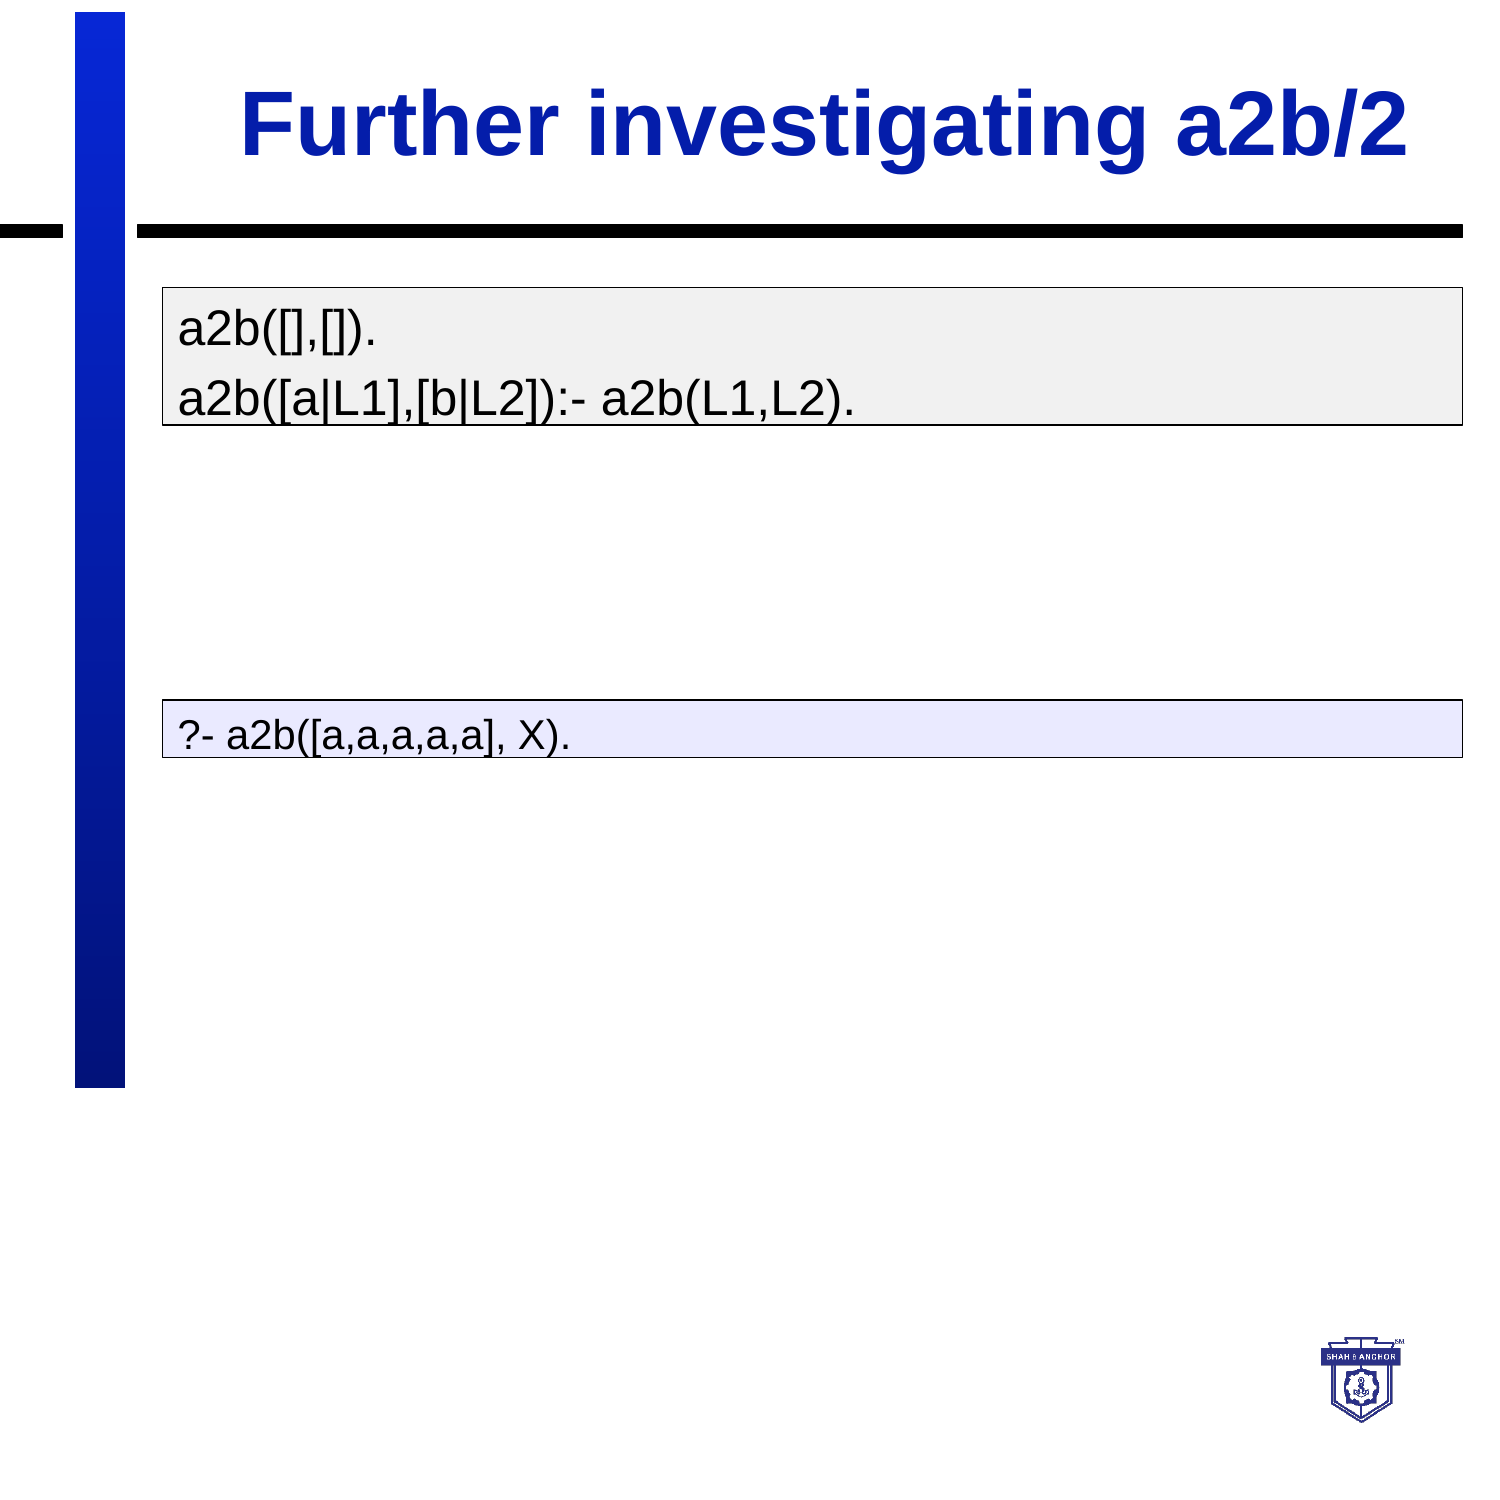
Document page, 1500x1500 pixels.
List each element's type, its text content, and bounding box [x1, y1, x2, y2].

picture [75, 12, 125, 1088]
title Further investigating a2b/2 [237, 61, 1414, 287]
text_box ?- a2b([a,a,a,a,a], X). [162, 699, 1463, 758]
picture [1320, 1337, 1406, 1423]
text_box a2b([],[]). a2b([a|L1],[b|L2]):- a2b(L1,L2). [162, 287, 1463, 426]
